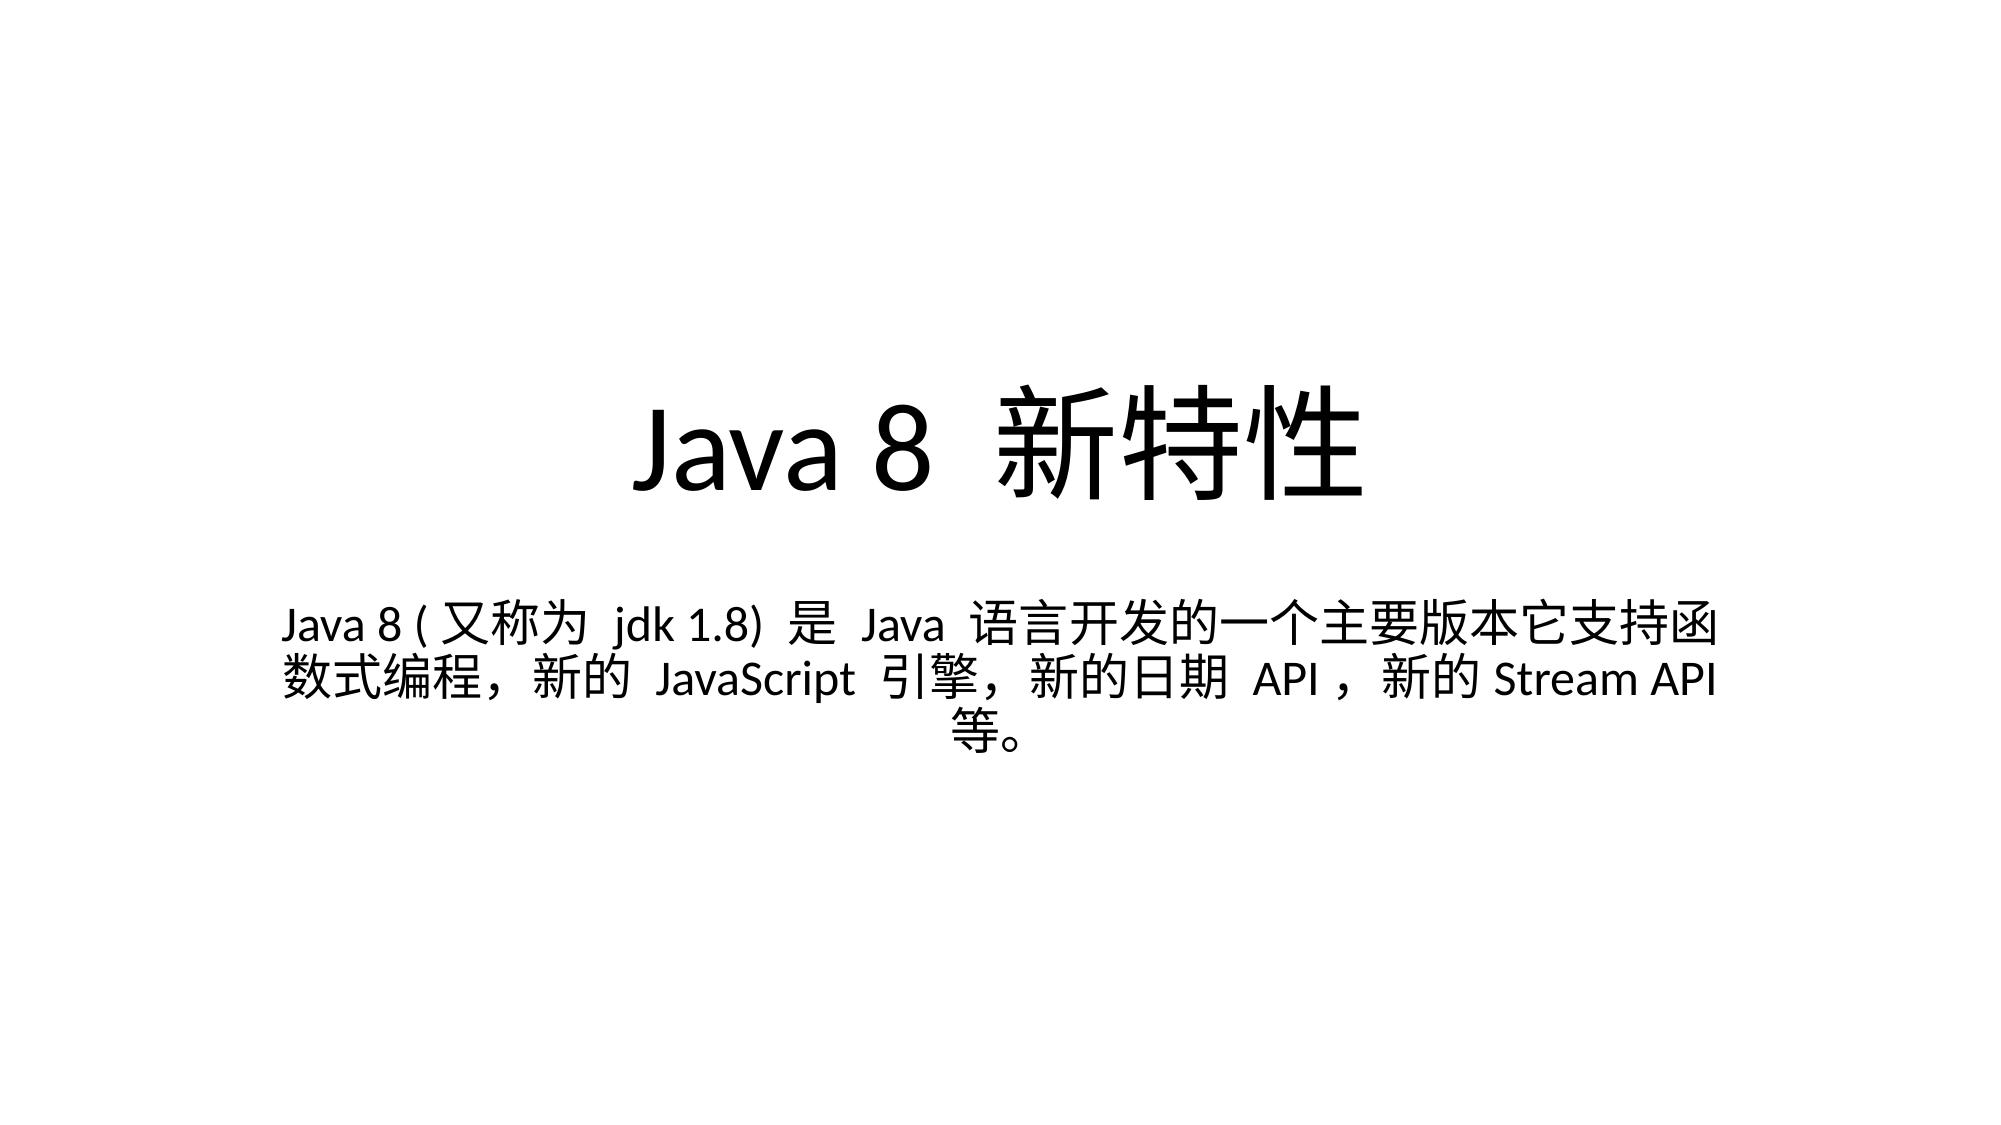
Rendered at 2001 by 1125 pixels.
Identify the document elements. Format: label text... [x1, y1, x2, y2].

title Java 8 新特性 [249, 133, 1750, 526]
subtitle Java 8 (又称为 jdk 1.8) 是 Java 语言开发的一个主要版本它支持函数式编程，新的 JavaScript 引擎，新的日期 API，新的Stream API 等。 [249, 590, 1750, 863]
